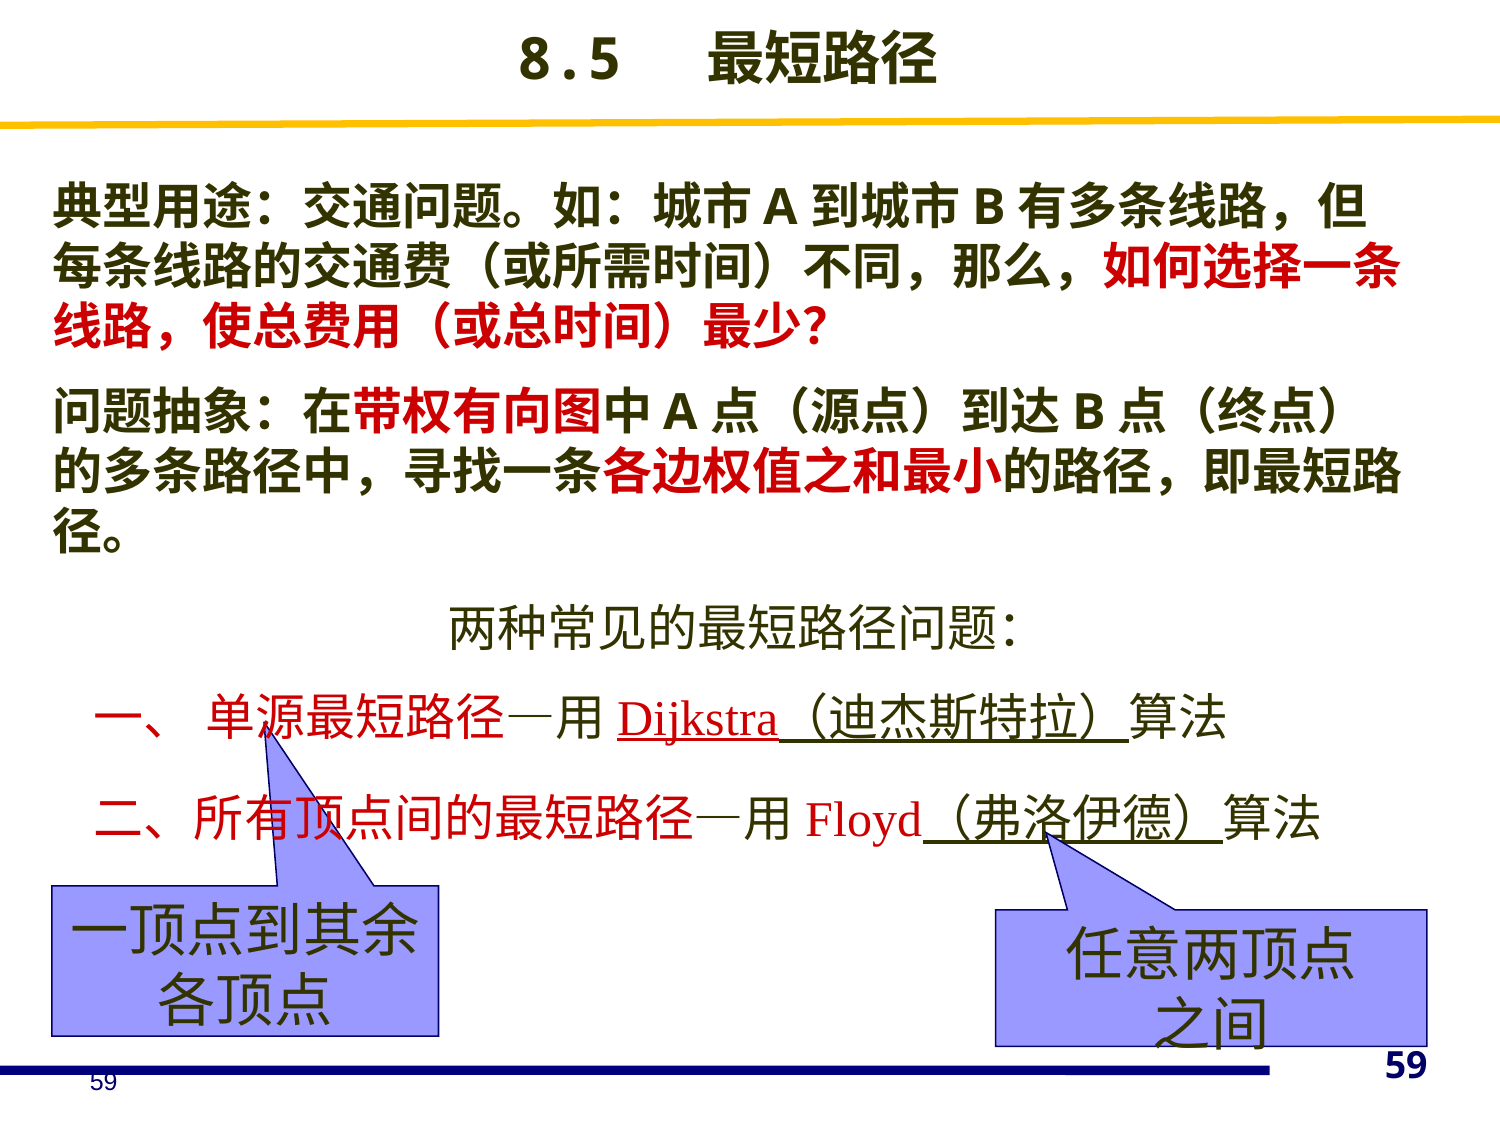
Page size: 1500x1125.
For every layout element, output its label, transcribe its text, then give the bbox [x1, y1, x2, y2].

title 8.5 最短路径 [336, 0, 1120, 113]
text_box 59 [1092, 1024, 1443, 1100]
text_box 典型用途：交通问题。如：城市A到城市B有多条线路，但每条线路的交通费（或所需时间）不同，那么，如何选择一条线路，使总费用（或总时间）最少？ 问题抽象：在带权有向图中A点（源点）到达B点（终点）的多条路径中，寻找一条各边权值之和最小的路径，即最短路径。 [37, 167, 1425, 567]
text_box 任意两顶点 之间 [995, 832, 1427, 1047]
text_box 一顶点到其余各顶点 [51, 867, 439, 1037]
text_box 两种常见的最短路径问题： 一、 单源最短路径—用Dijkstra（迪杰斯特拉）算法 二、所有顶点间的最短路径—用Floyd（弗洛伊德）算法 [79, 586, 1417, 867]
text_box 59 [75, 1037, 425, 1103]
